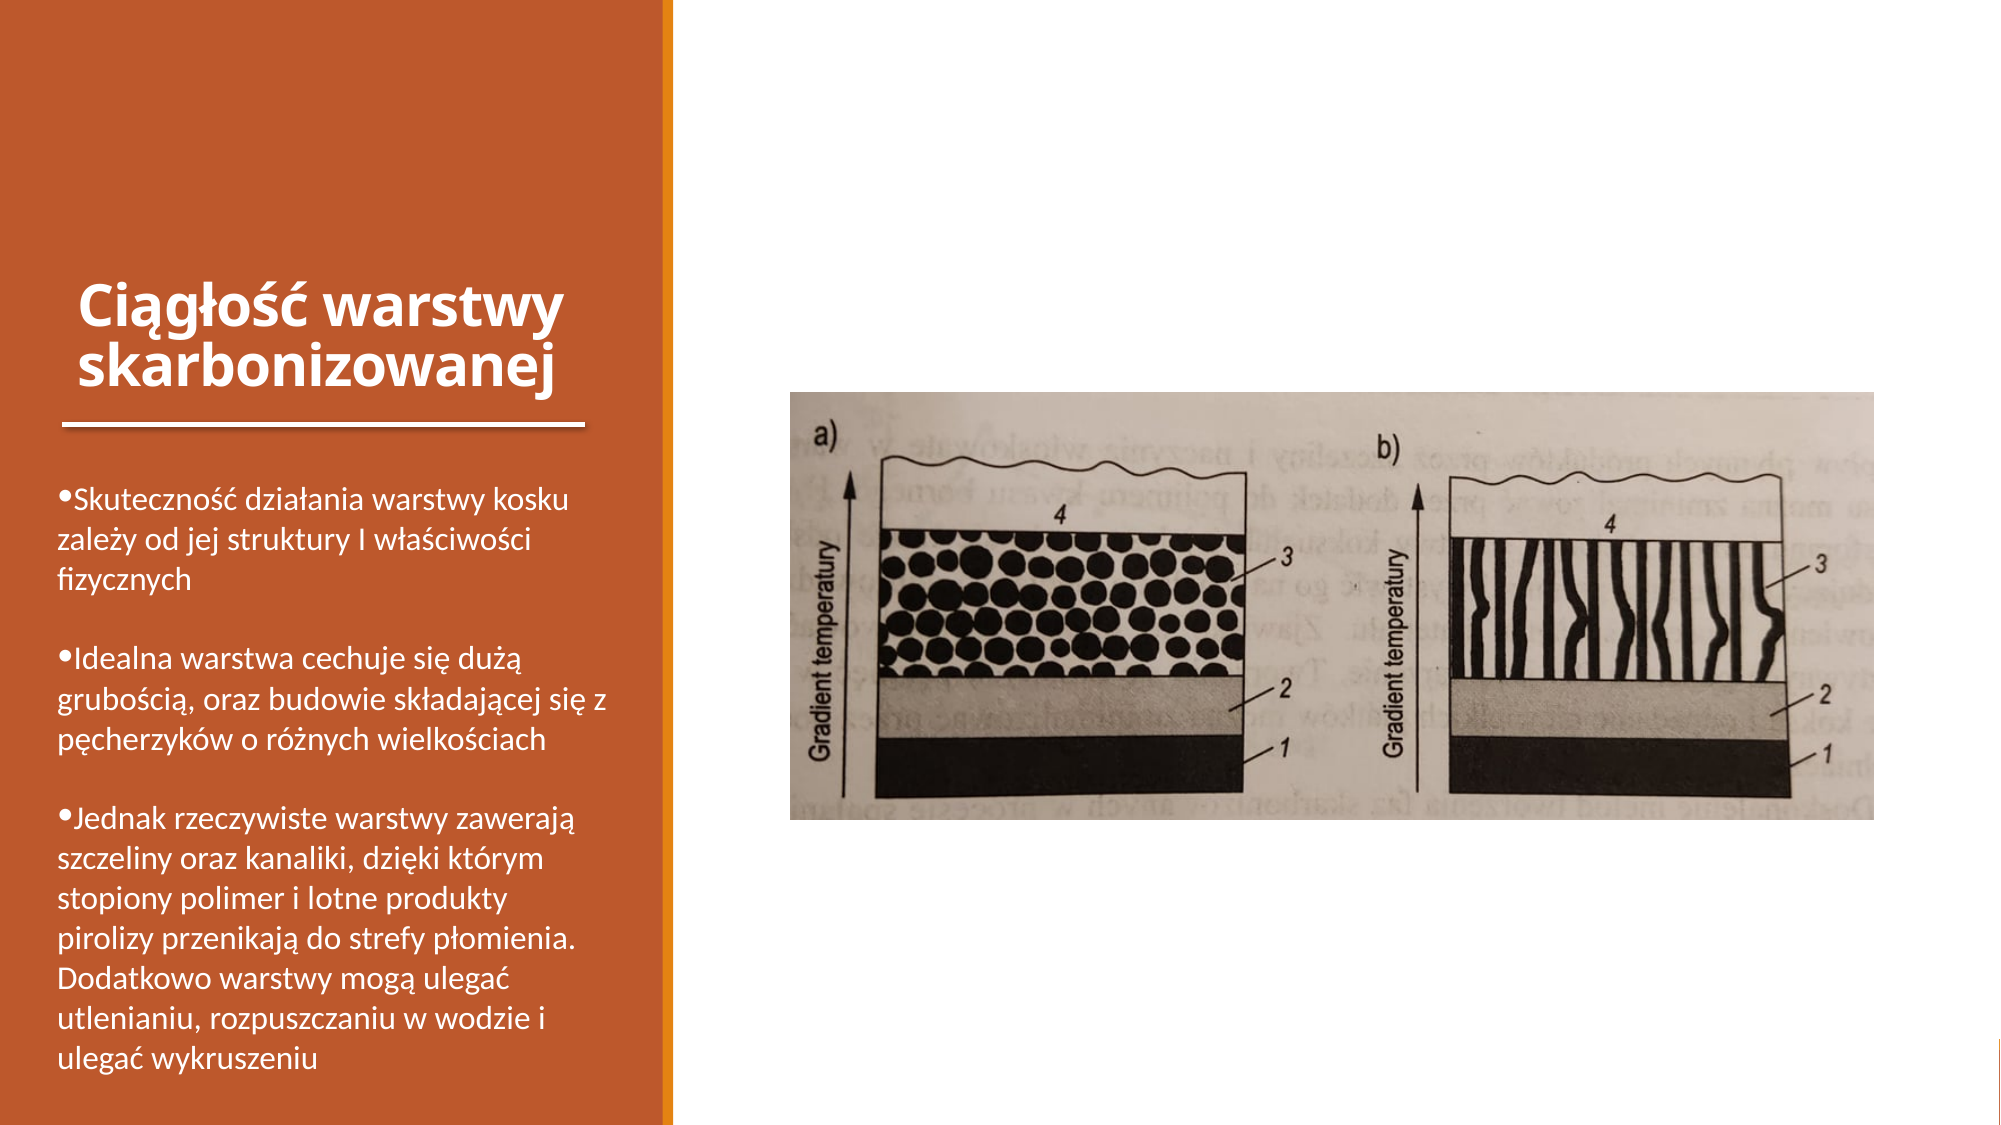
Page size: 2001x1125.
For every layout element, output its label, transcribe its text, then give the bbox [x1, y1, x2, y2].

text_box [674, 0, 2000, 1125]
text_box Skuteczność działania warstwy kosku zależy od jej struktury I właściwości fizycznych Idealna warstwa cechuje się dużą grubością, oraz budowie składającej się z pęcherzyków o różnych wielkościach Jednak rzeczywiste warstwy zawerają szczeliny oraz kanaliki, dzięki którym stopiony polimer i lotne produkty pirolizy przenikają do strefy płomienia. Dodatkowo warstwy mogą ulegać utlenianiu, rozpuszczaniu w wodzie i ulegać wykruszeniu [42, 469, 624, 1125]
text_box [661, 0, 674, 282]
title Ciągłość warstwy skarbonizowanej [62, 60, 624, 406]
picture [790, 392, 1875, 820]
text_box [661, 296, 674, 1125]
text_box [0, 0, 661, 1125]
